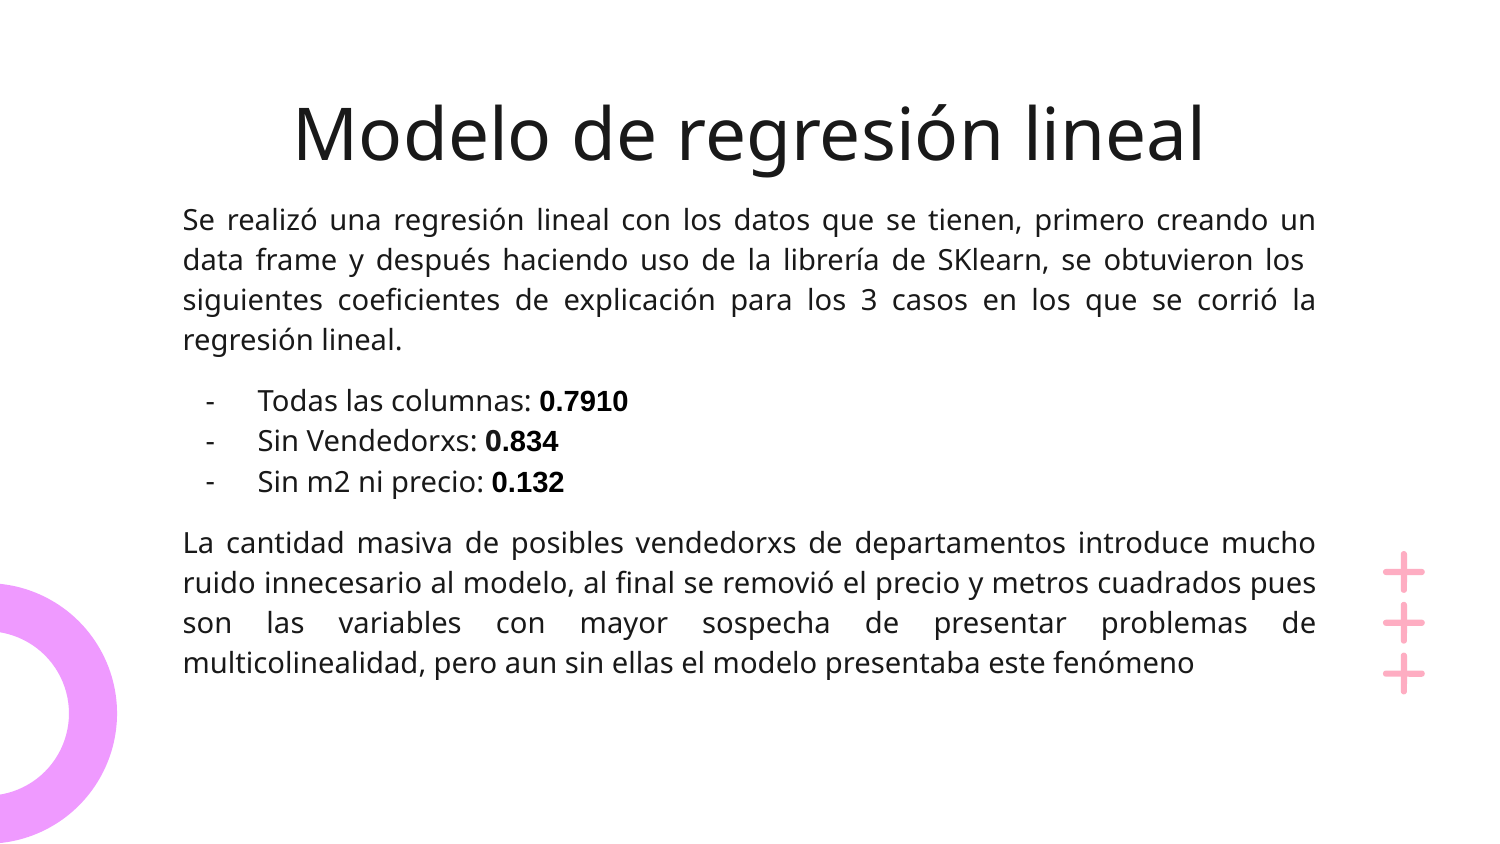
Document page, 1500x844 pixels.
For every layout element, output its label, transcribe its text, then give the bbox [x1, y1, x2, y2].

list Se realizó una regresión lineal con los datos que se tienen, primero creando un data frame y después haciendo uso de la librería de SKlearn, se obtuvieron los siguientes coeficientes de explicación para los 3 casos en los que se corrió la regresión lineal. Todas las columnas: 0.7910 Sin Vendedorxs: 0.834 Sin m2 ni precio: 0.132 La cantidad masiva de posibles vendedorxs de departamentos introduce mucho ruido innecesario al modelo, al final se removió el precio y metros cuadrados pues son las variables con mayor sospecha de presentar problemas de multicolinealidad, pero aun sin ellas el modelo presentaba este fenómeno [167, 180, 1333, 733]
title Modelo de regresión lineal [118, 72, 1382, 167]
